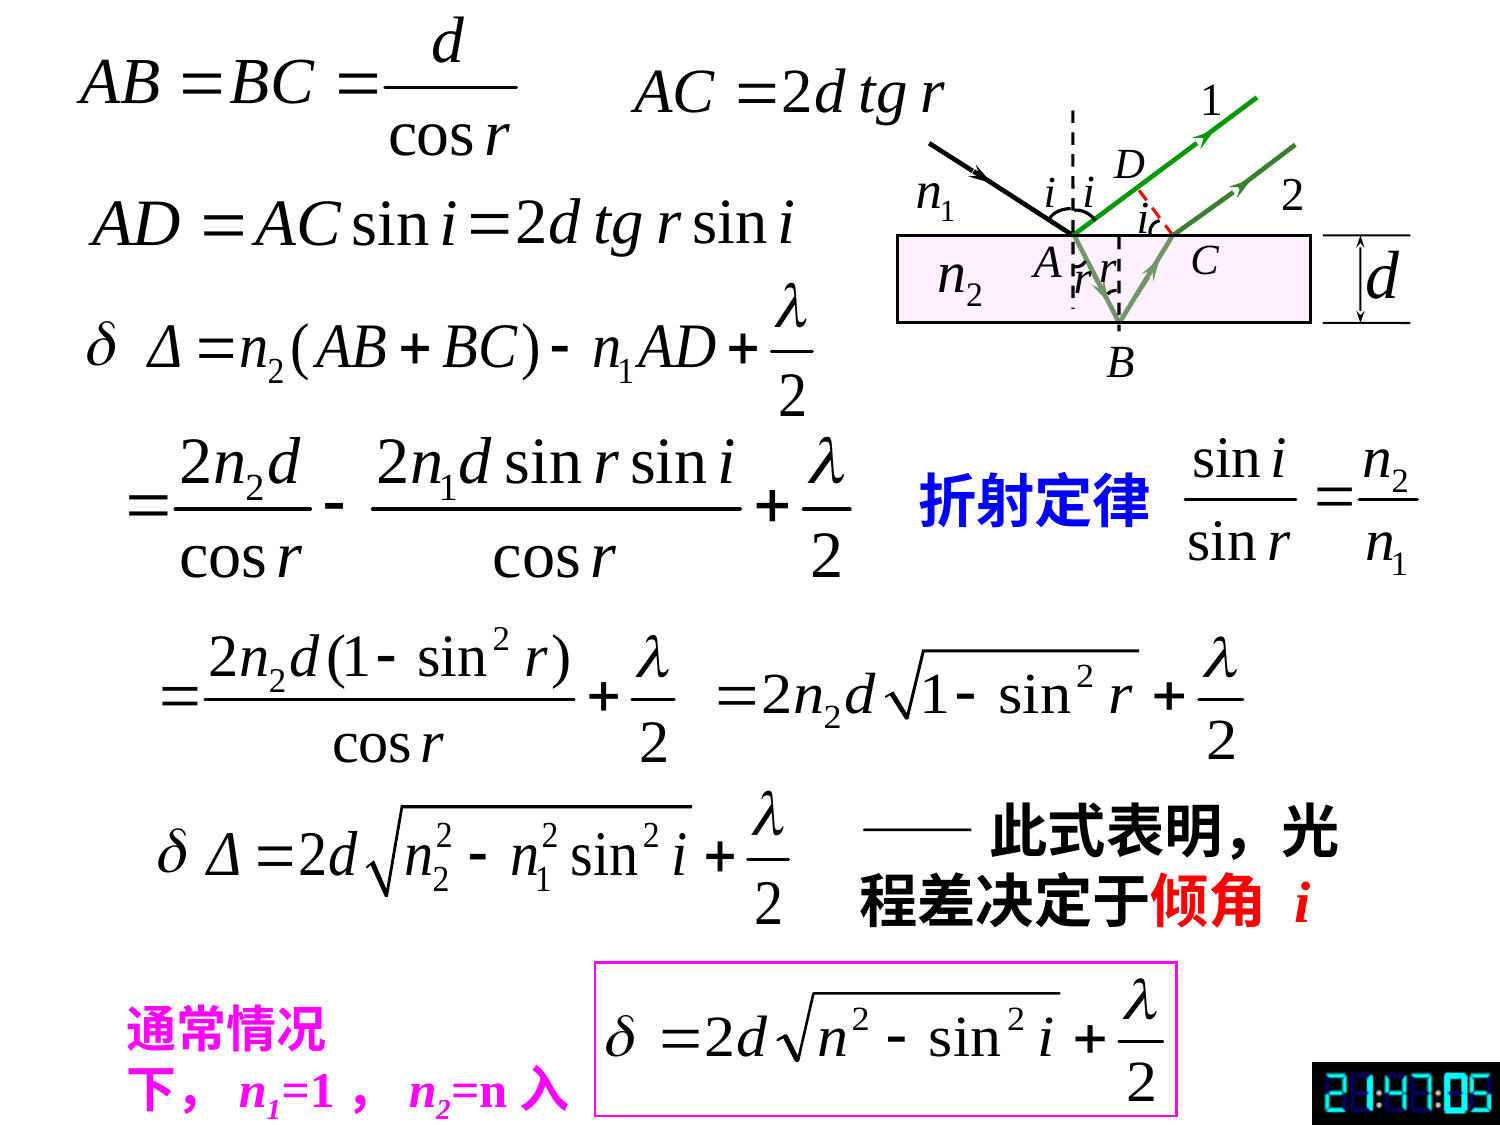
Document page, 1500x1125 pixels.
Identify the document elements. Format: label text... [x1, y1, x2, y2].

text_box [702, 621, 1256, 773]
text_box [596, 963, 1176, 1115]
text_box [76, 266, 827, 431]
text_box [897, 72, 1418, 386]
text_box 折射定律 [903, 456, 1169, 541]
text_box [454, 184, 811, 265]
picture [1313, 1063, 1500, 1125]
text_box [76, 184, 452, 263]
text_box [147, 609, 687, 774]
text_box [1174, 420, 1429, 589]
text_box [147, 774, 803, 940]
text_box ——此式表明，光程差决定于倾角 i [844, 786, 1407, 942]
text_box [64, 0, 531, 170]
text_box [619, 54, 962, 139]
text_box 通常情况下，n1=1，n2=n入射角为i [112, 990, 597, 1125]
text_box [111, 420, 865, 593]
